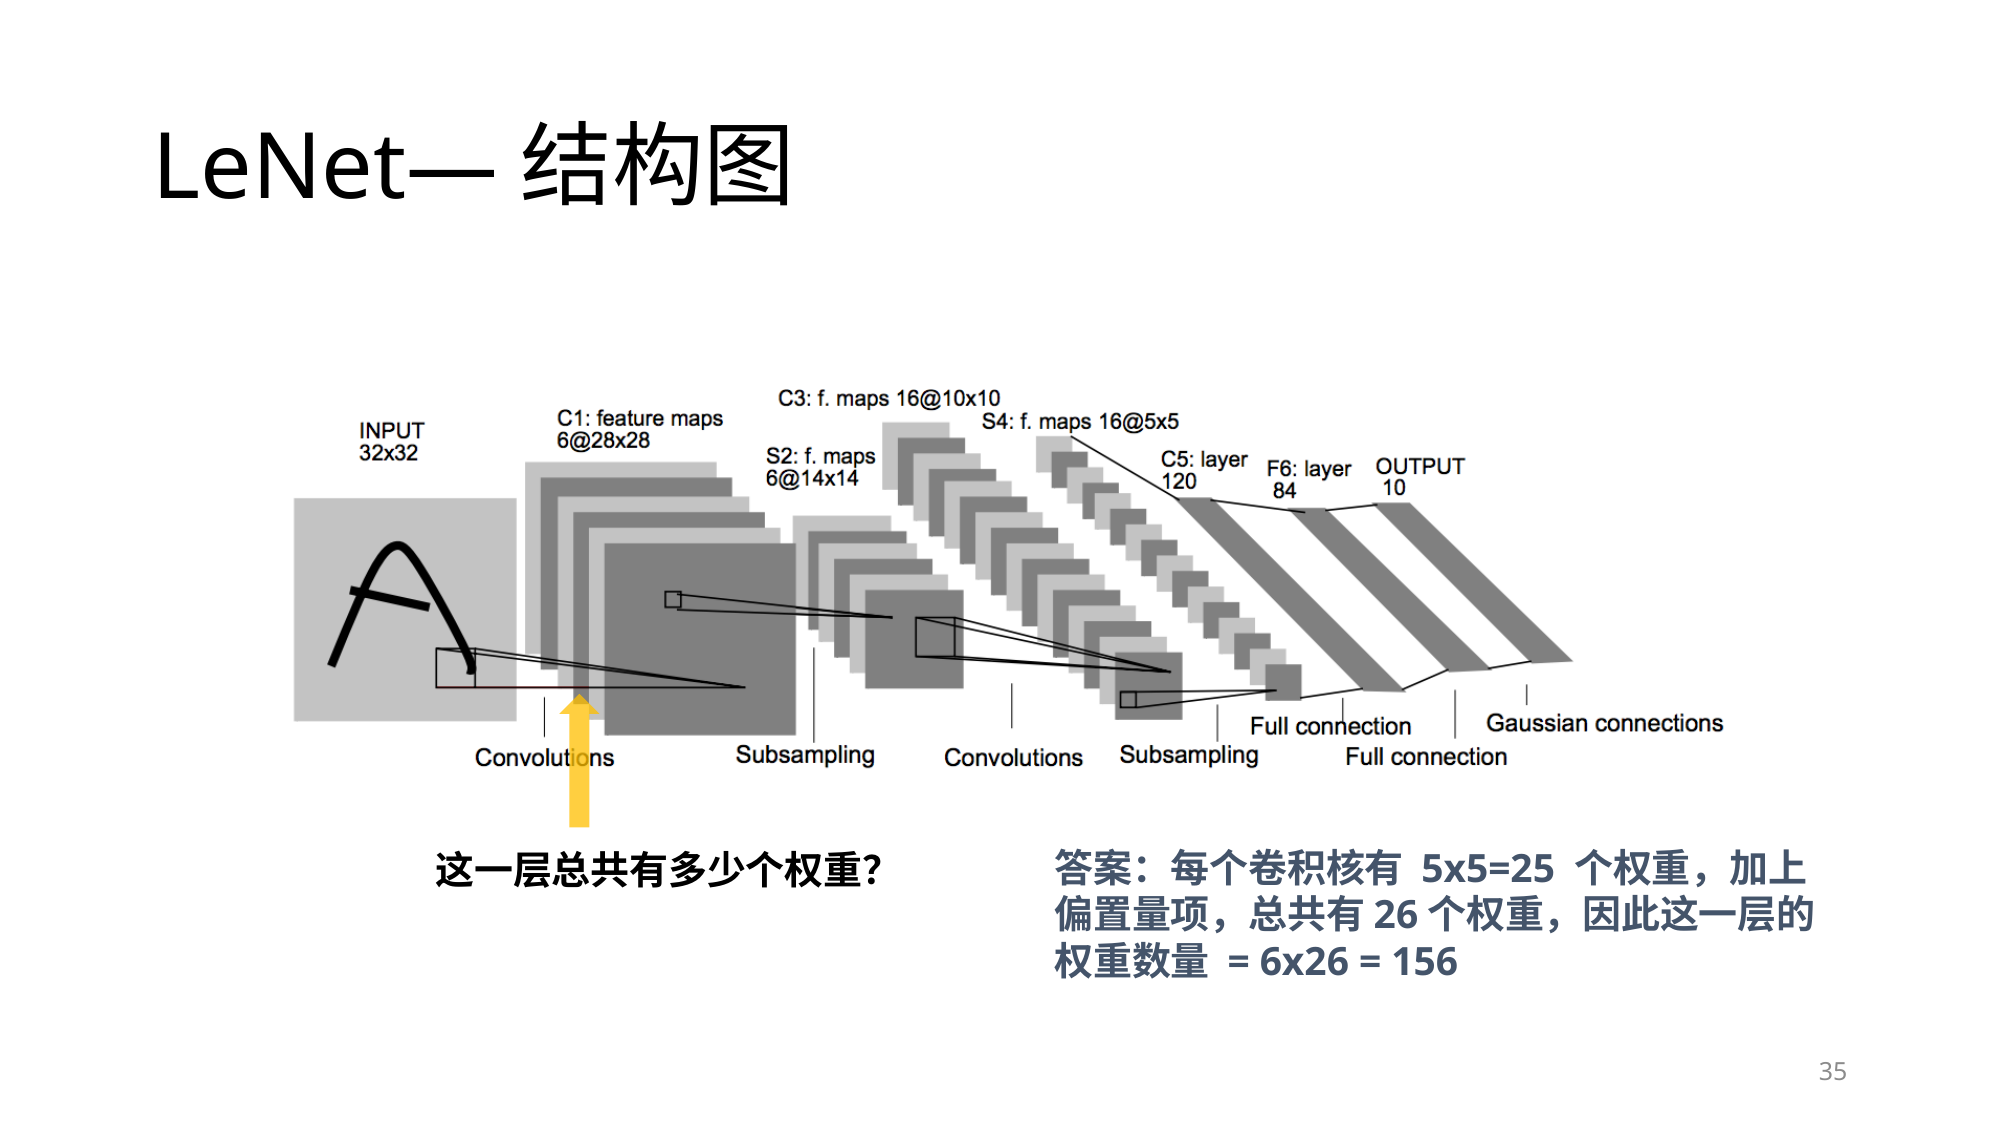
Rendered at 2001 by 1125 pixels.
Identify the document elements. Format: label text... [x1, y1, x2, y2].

list 这一层总共有多少个权重？ [420, 843, 914, 990]
slide_number 35 [1412, 1042, 1863, 1103]
picture [280, 367, 1740, 785]
text_box [568, 785, 591, 829]
text_box 答案：每个卷积核有 5x5=25 个权重，加上偏置量项，总共有26个权重，因此这一层的权重数量 = 6x26 = 156 [1054, 843, 1844, 990]
title LeNet—结构图 [137, 59, 1863, 278]
